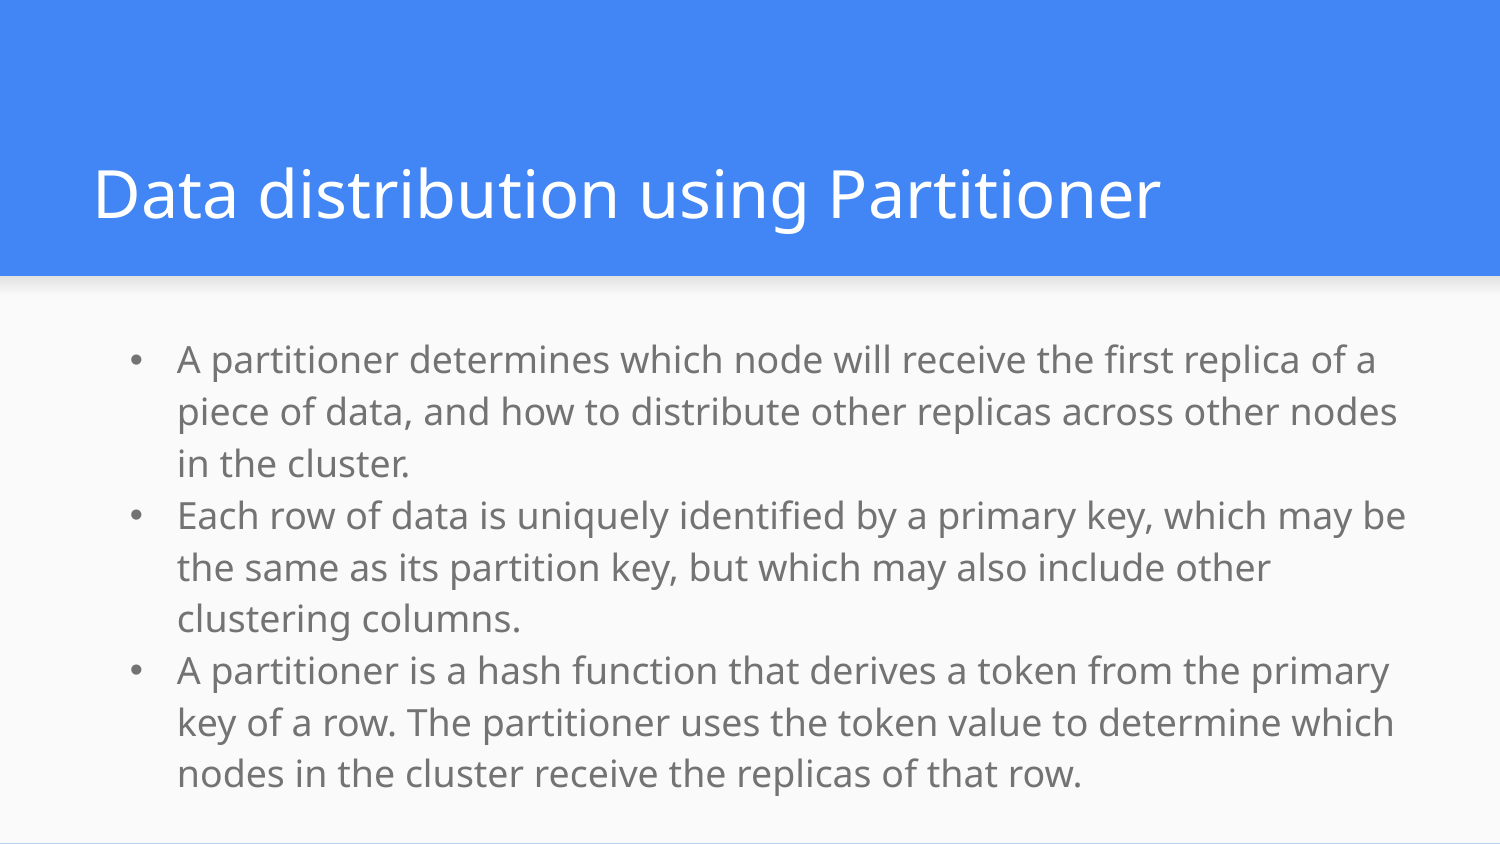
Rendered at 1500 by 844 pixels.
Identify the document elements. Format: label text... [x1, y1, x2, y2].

title Data distribution using Partitioner [77, 121, 1427, 248]
list A partitioner determines which node will receive the first replica of a piece of data, and how to distribute other replicas across other nodes in the cluster. Each row of data is uniquely identified by a primary key, which may be the same as its partition key, but which may also include other clustering columns. A partitioner is a hash function that derives a token from the primary key of a row. The partitioner uses the token value to determine which nodes in the cluster receive the replicas of that row. [77, 314, 1427, 760]
